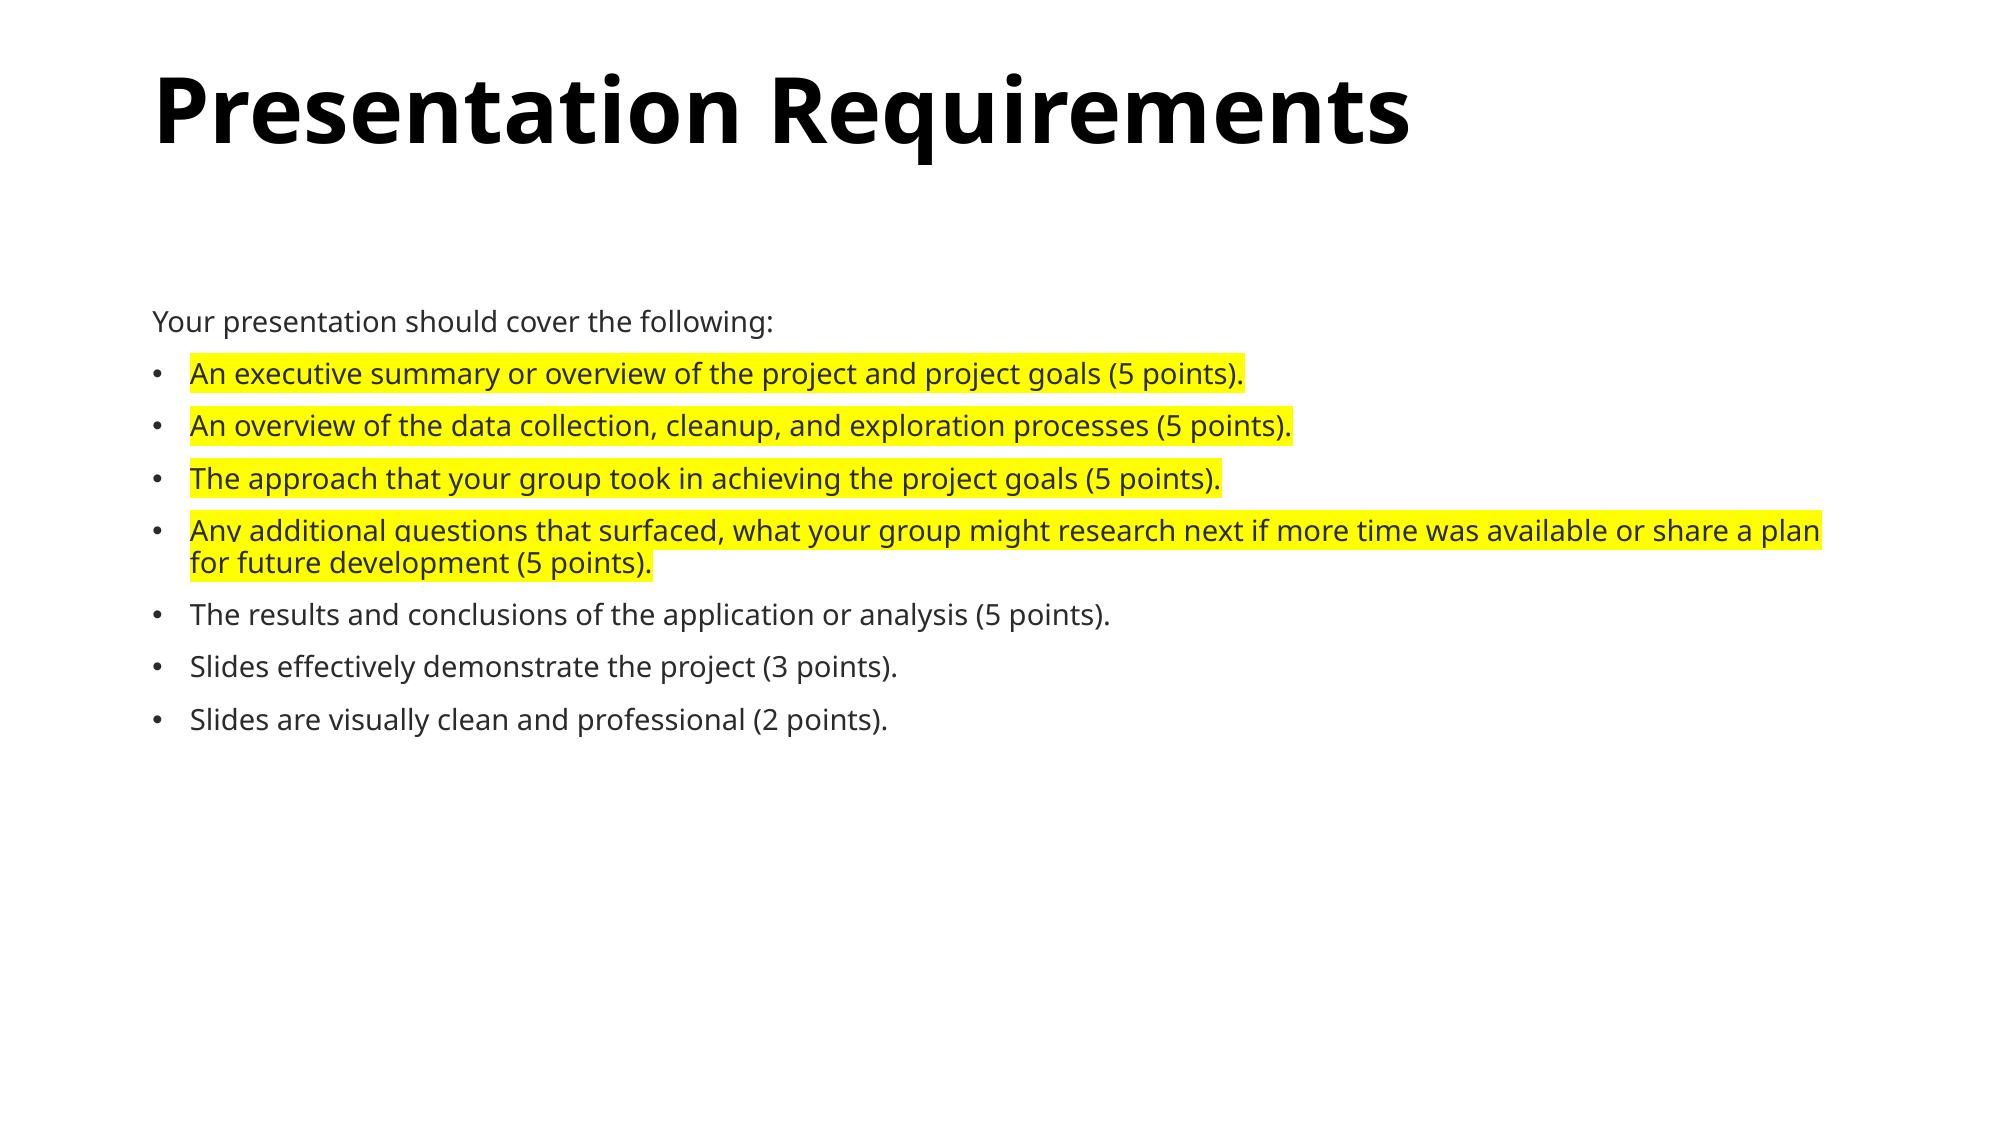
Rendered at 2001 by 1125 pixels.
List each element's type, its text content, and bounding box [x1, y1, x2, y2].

list Your presentation should cover the following: An executive summary or overview of the project and project goals (5 points). An overview of the data collection, cleanup, and exploration processes (5 points). The approach that your group took in achieving the project goals (5 points). Any additional questions that surfaced, what your group might research next if more time was available or share a plan for future development (5 points). The results and conclusions of the application or analysis (5 points). Slides effectively demonstrate the project (3 points). Slides are visually clean and professional (2 points). [137, 299, 1863, 1014]
title Presentation Requirements [137, 59, 1863, 278]
